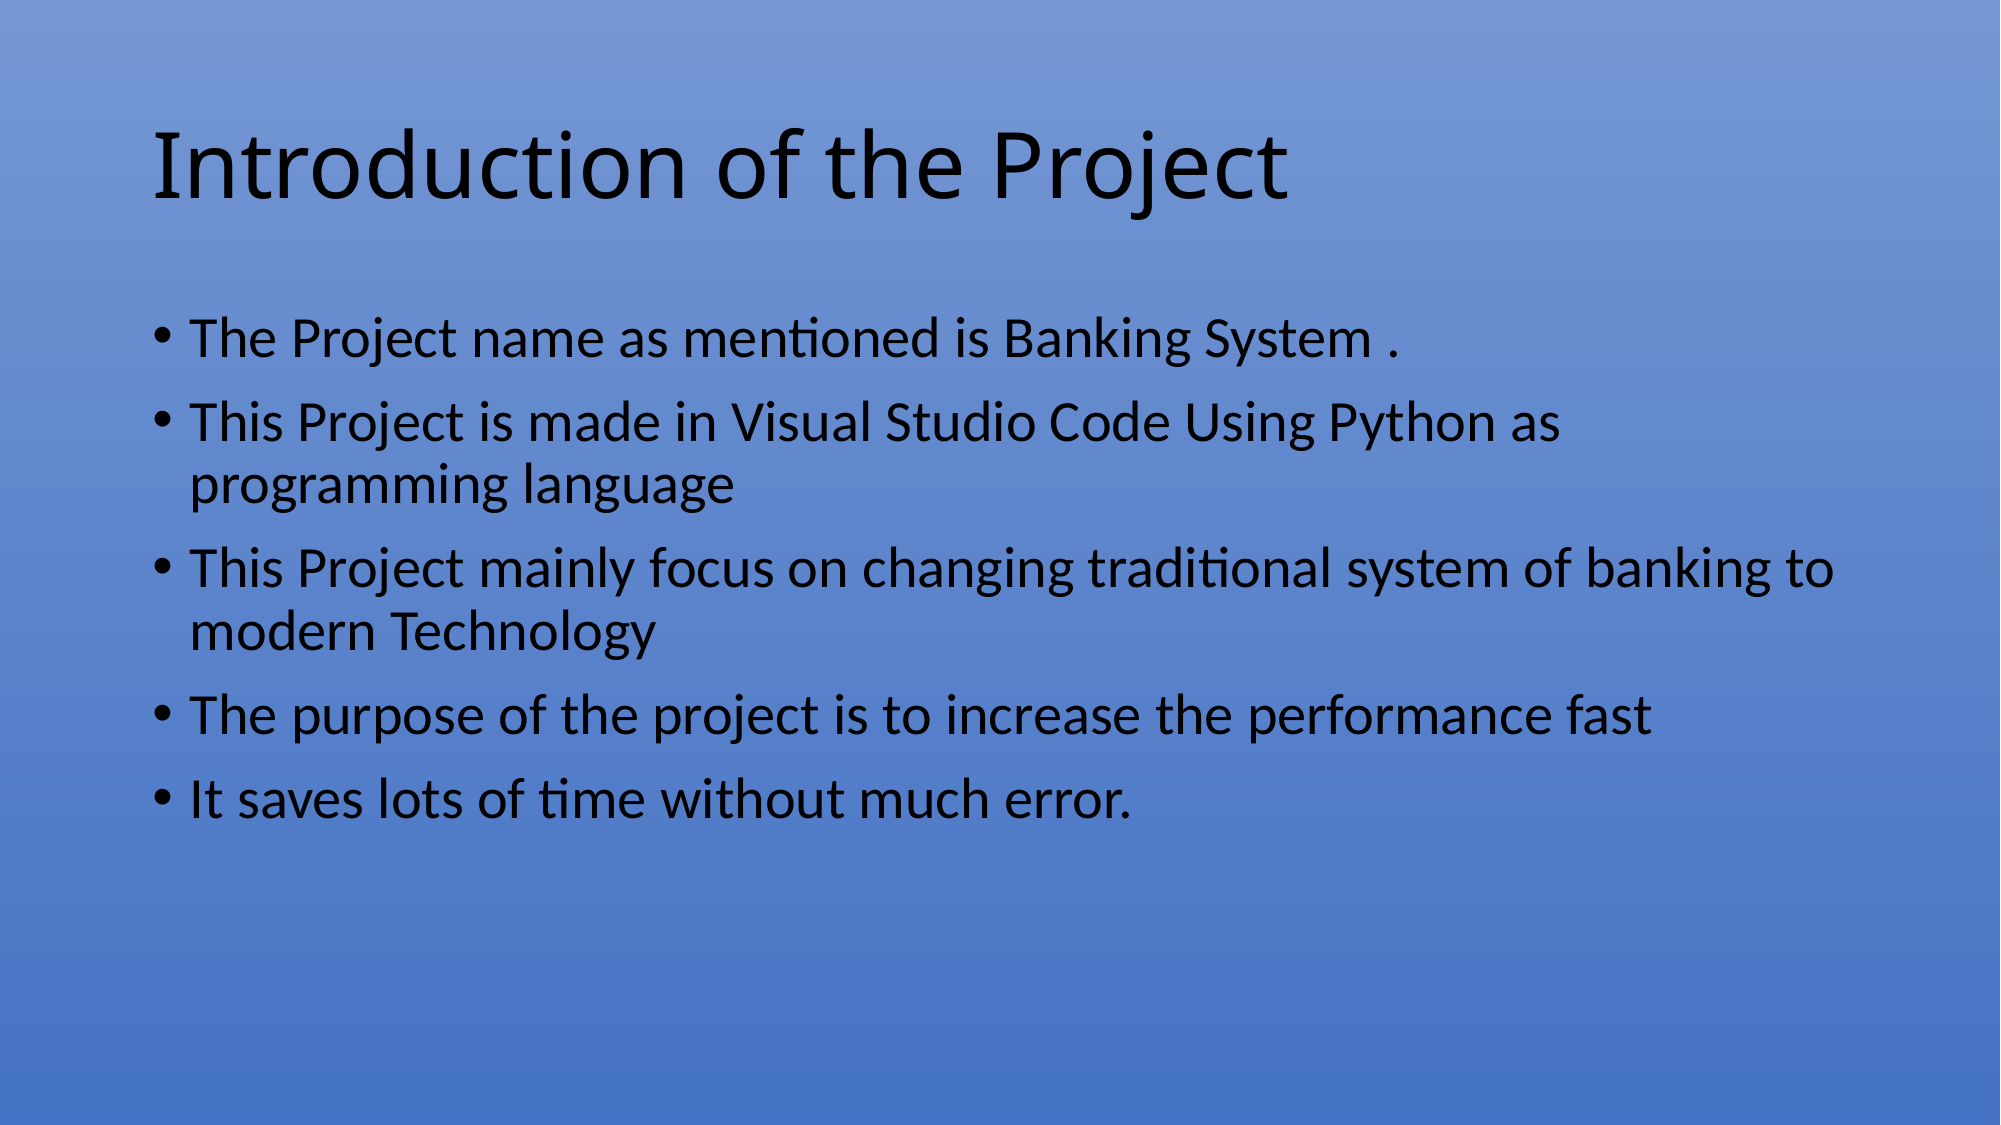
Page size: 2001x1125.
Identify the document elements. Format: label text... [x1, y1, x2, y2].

list The Project name as mentioned is Banking System . This Project is made in Visual Studio Code Using Python as programming language This Project mainly focus on changing traditional system of banking to modern Technology The purpose of the project is to increase the performance fast It saves lots of time without much error. [137, 299, 1863, 1014]
title Introduction of the Project [137, 59, 1863, 278]
